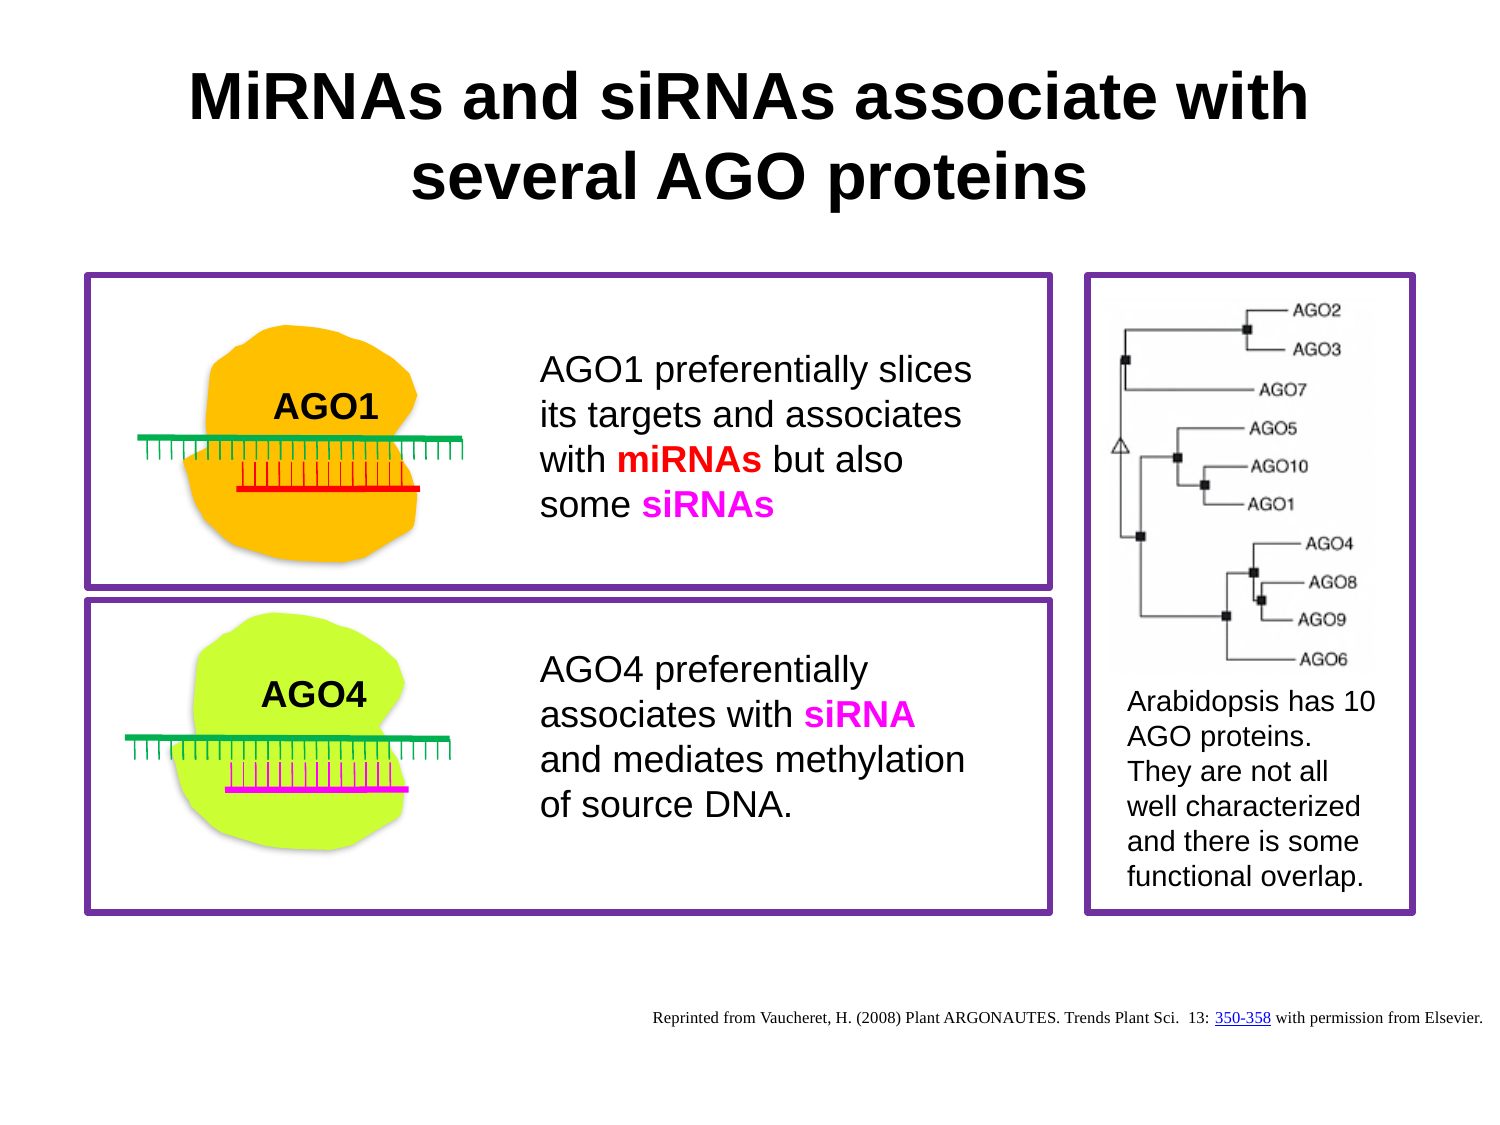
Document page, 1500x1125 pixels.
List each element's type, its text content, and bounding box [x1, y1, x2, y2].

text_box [87, 274, 1413, 913]
text_box Reprinted from Vaucheret, H. (2008) Plant ARGONAUTES. Trends Plant Sci. 13: 350-358 with permission from Elsevier. [637, 999, 1499, 1035]
title MiRNAs and siRNAs associate with several AGO proteins [75, 45, 1425, 233]
